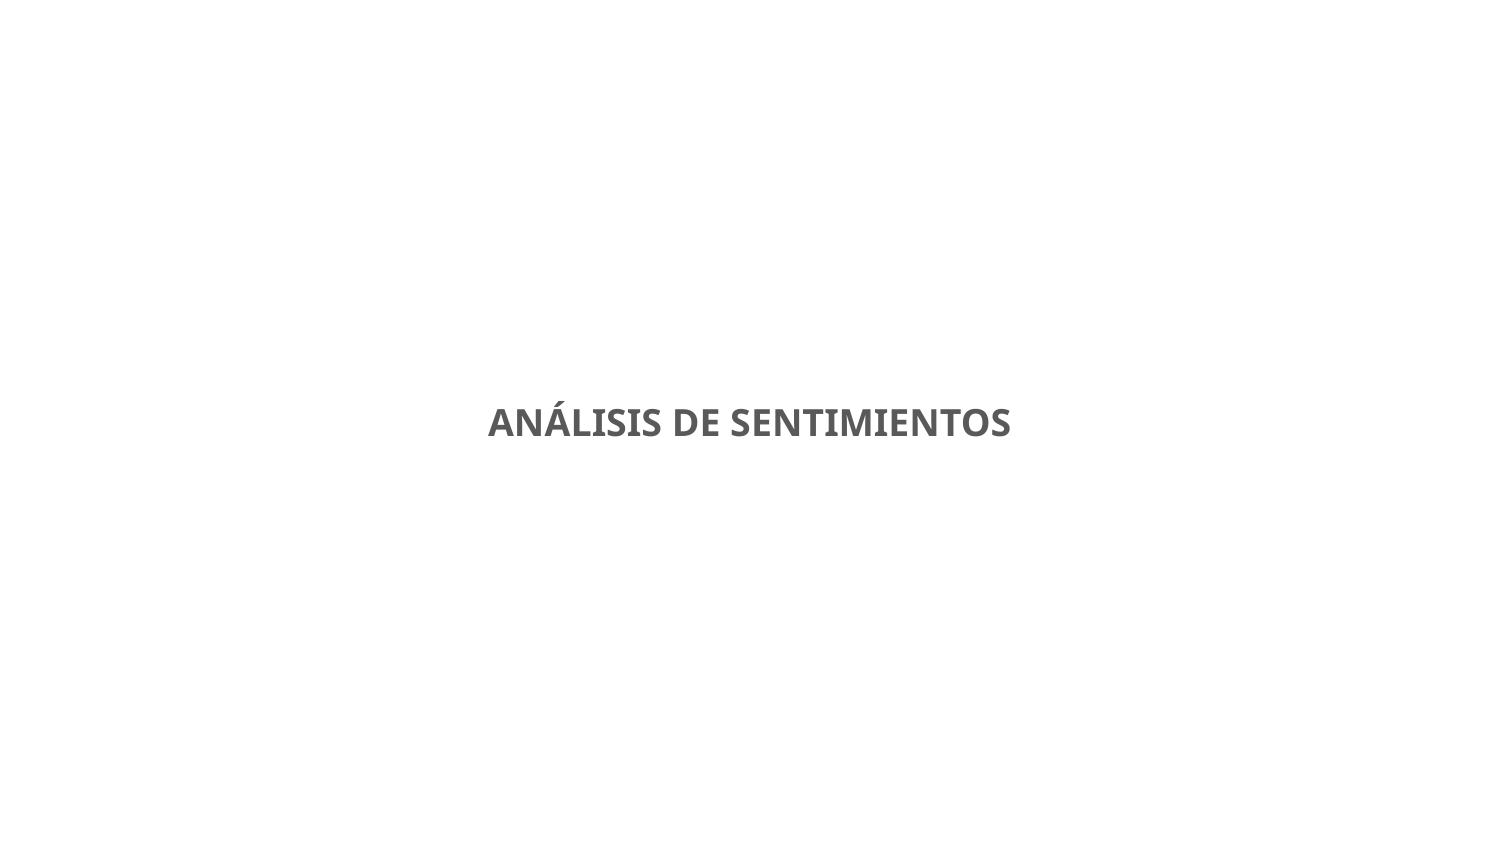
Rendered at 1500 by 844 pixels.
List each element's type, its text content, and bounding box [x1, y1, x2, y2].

title ANÁLISIS DE SENTIMIENTOS [460, 374, 1040, 470]
